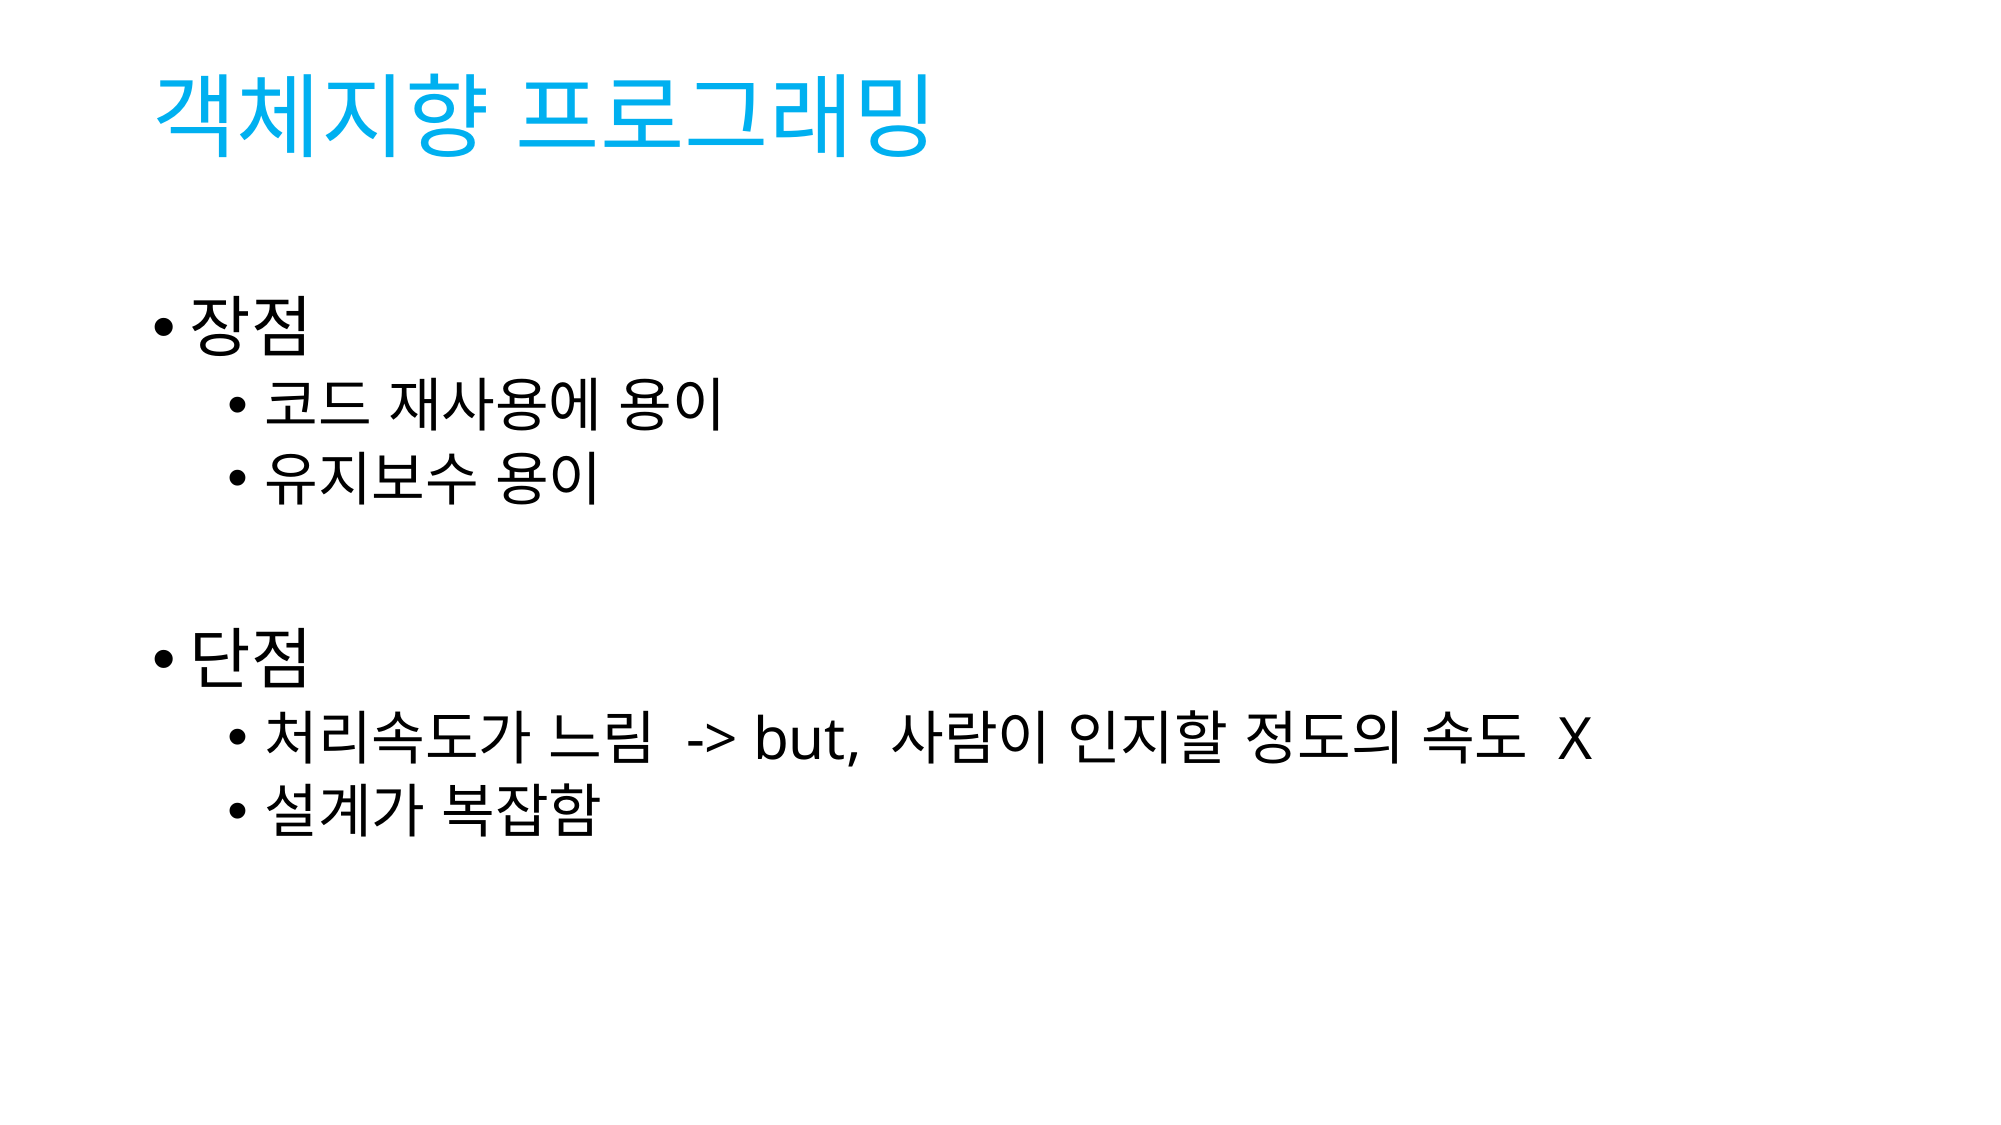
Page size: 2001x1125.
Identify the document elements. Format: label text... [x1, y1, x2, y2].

text_box 장점 코드 재사용에 용이 유지보수 용이 단점 처리속도가 느림 -> but, 사람이 인지할 정도의 속도 X 설계가 복잡함 [137, 286, 1786, 1087]
title 객체지향 프로그래밍 [137, 12, 1863, 230]
